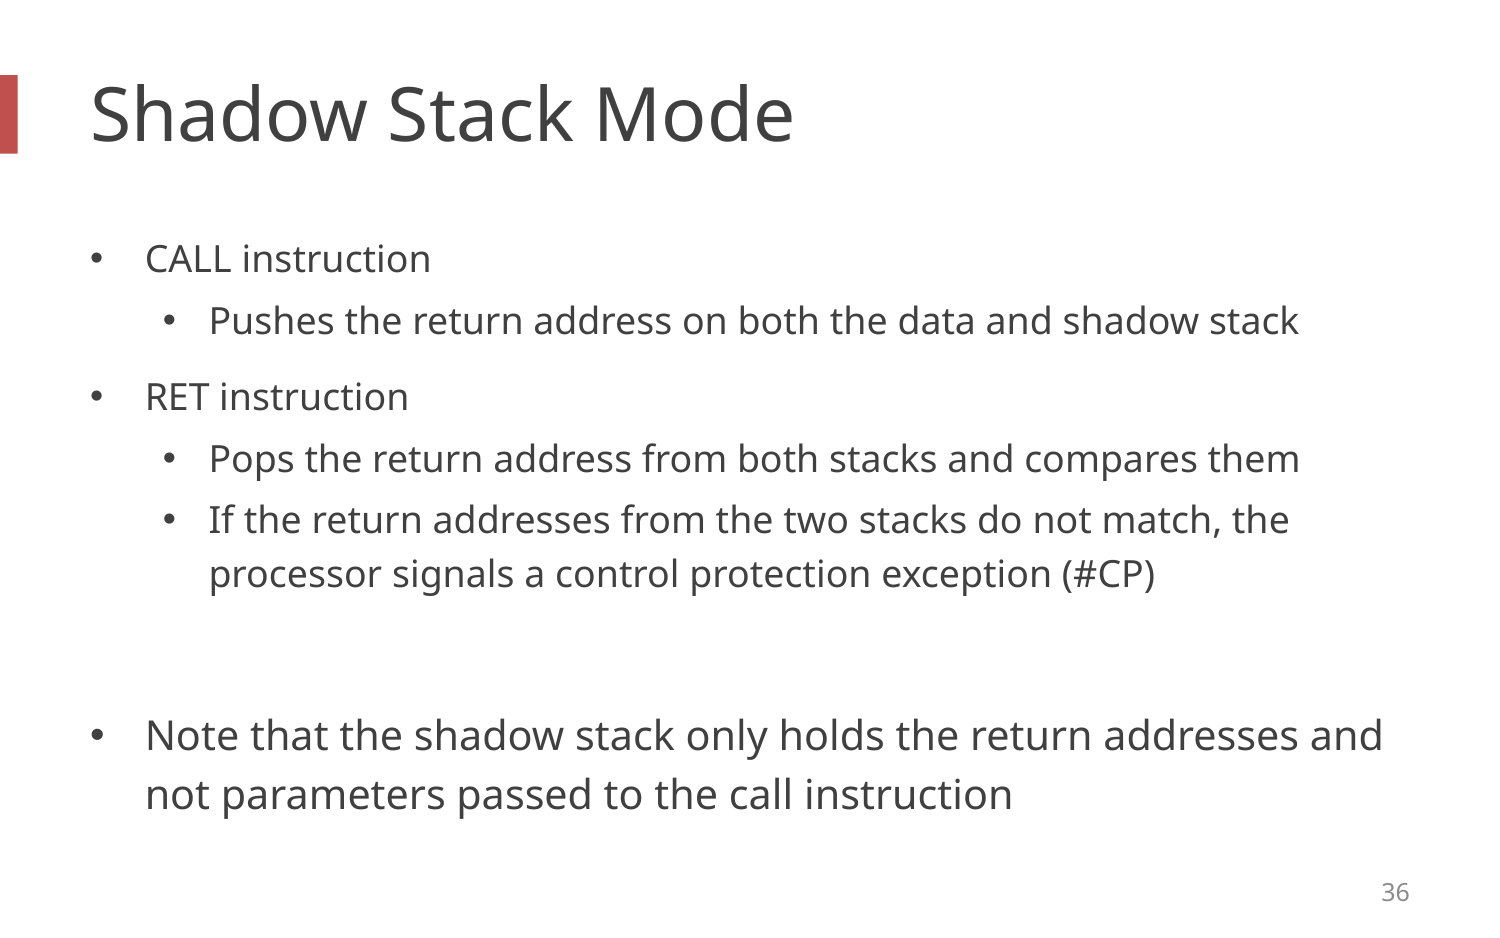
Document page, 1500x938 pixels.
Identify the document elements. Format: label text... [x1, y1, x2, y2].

list CALL instruction Pushes the return address on both the data and shadow stack RET instruction Pops the return address from both stacks and compares them If the return addresses from the two stacks do not match, the processor signals a control protection exception (#CP) Note that the shadow stack only holds the return addresses and not parameters passed to the call instruction [75, 218, 1425, 838]
slide_number 36 [1074, 868, 1425, 919]
title Shadow Stack Mode [75, 37, 1425, 186]
